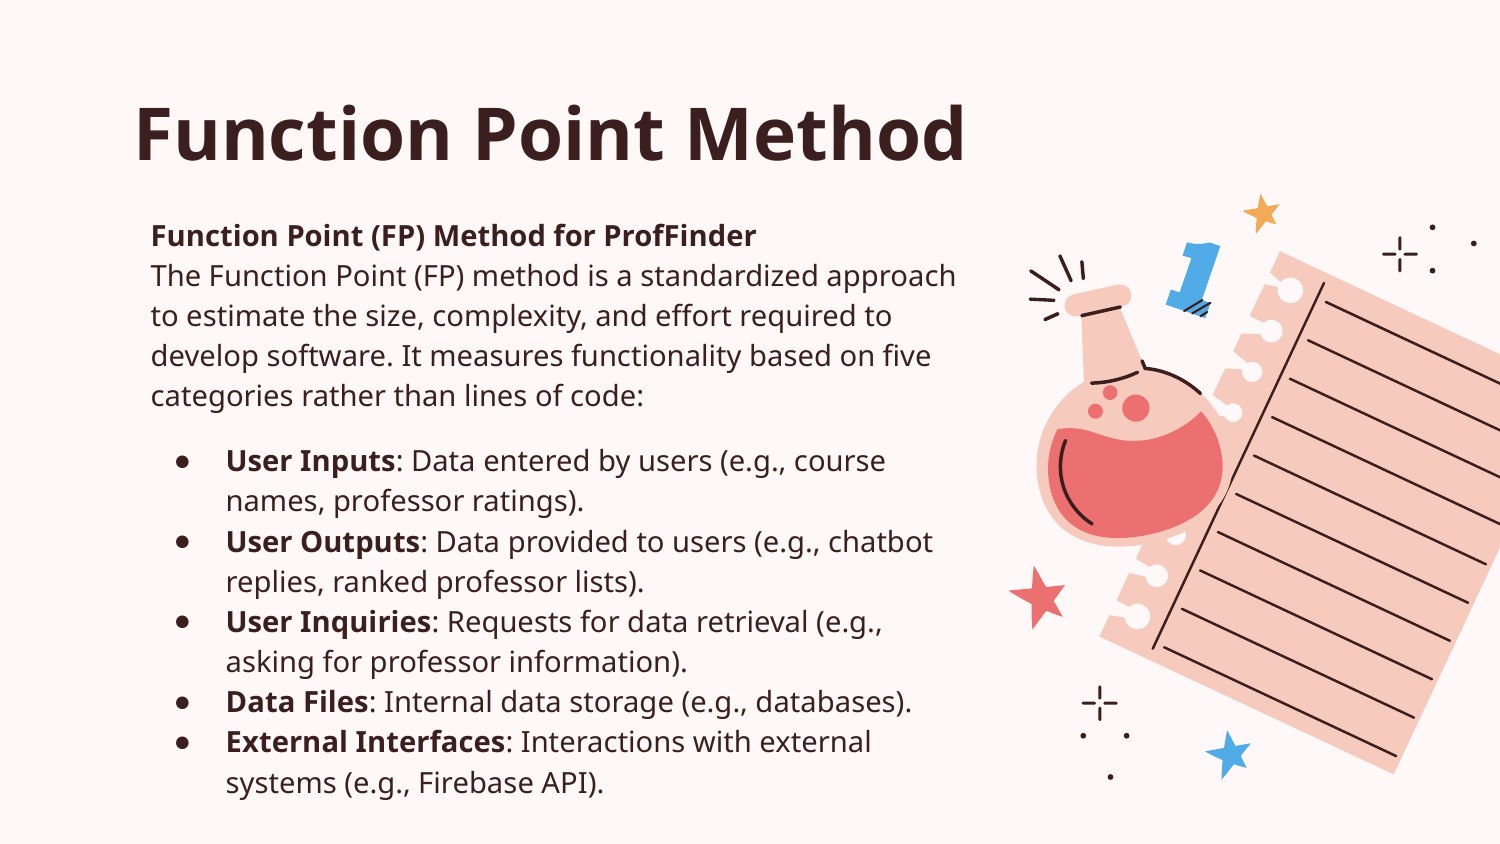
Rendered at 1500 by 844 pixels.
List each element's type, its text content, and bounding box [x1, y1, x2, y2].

text_box Function Point (FP) Method for ProfFinder The Function Point (FP) method is a standardized approach to estimate the size, complexity, and effort required to develop software. It measures functionality based on five categories rather than lines of code: User Inputs: Data entered by users (e.g., course names, professor ratings). User Outputs: Data provided to users (e.g., chatbot replies, ranked professor lists). User Inquiries: Requests for data retrieval (e.g., asking for professor information). Data Files: Internal data storage (e.g., databases). External Interfaces: Interactions with external systems (e.g., Firebase API). [135, 196, 978, 814]
title Function Point Method [118, 72, 1382, 167]
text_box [1008, 181, 1500, 844]
